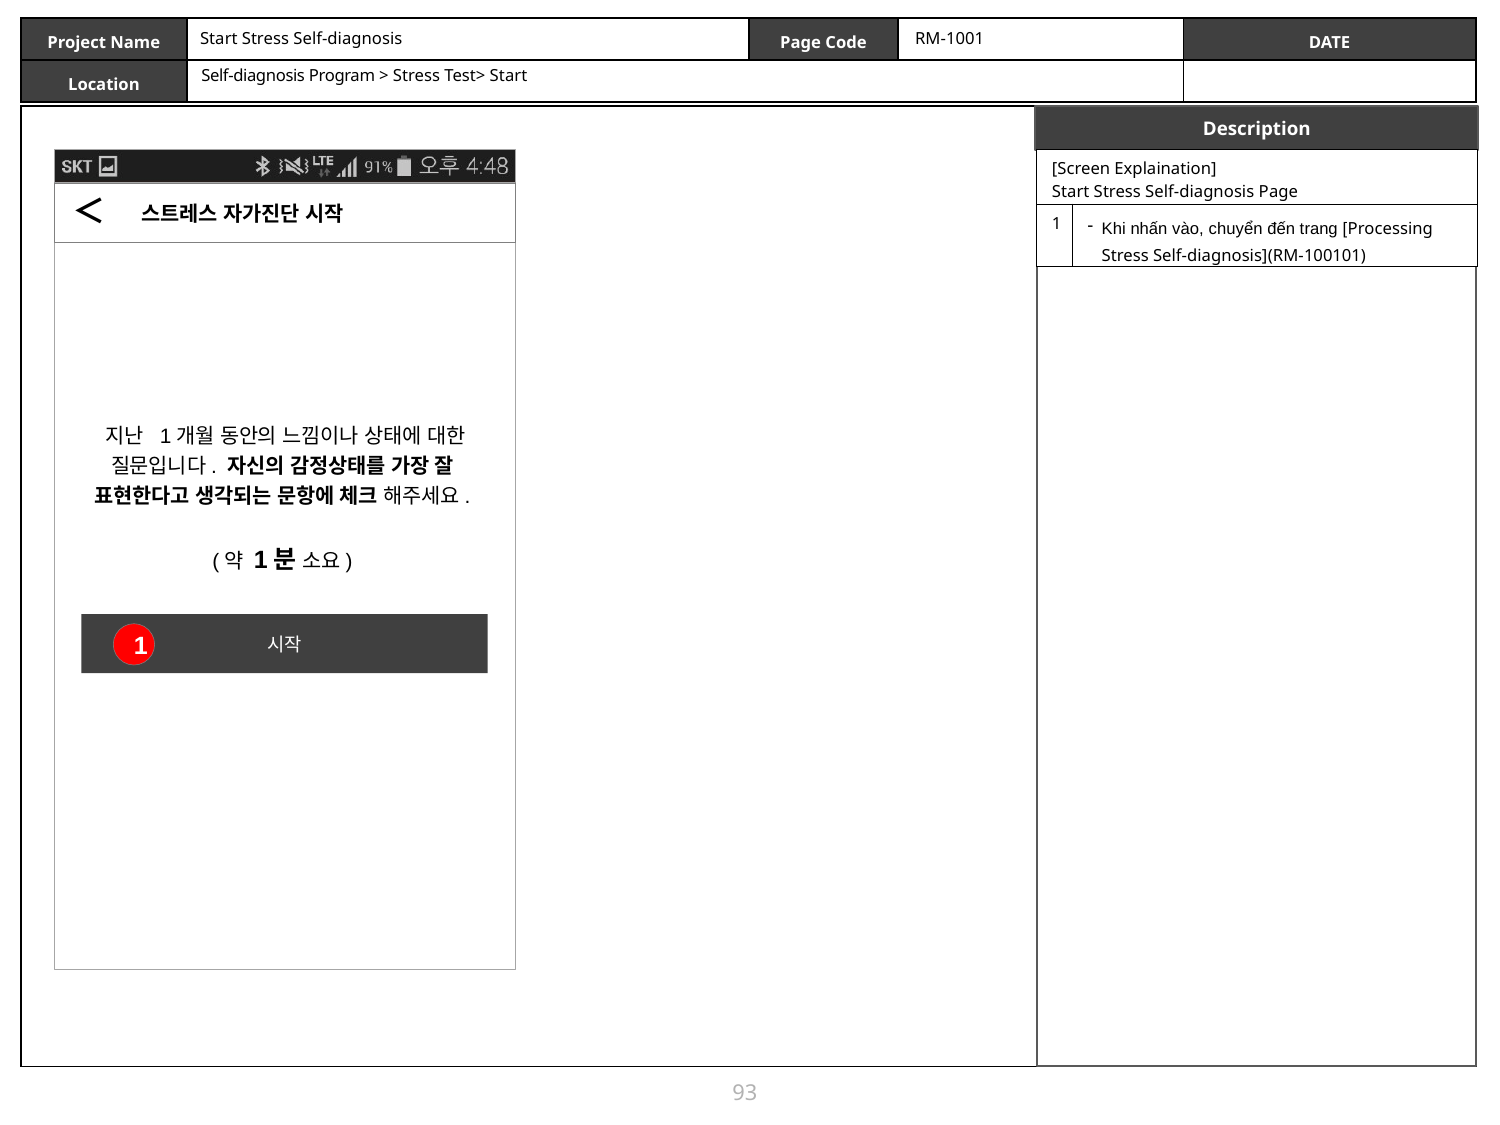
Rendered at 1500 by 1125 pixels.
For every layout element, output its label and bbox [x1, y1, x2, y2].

text_box [185, 20, 422, 55]
slide_number [569, 1063, 920, 1124]
table_cell [1073, 205, 1477, 266]
table_cell [1037, 205, 1072, 266]
text_box [900, 20, 1000, 55]
text_box [52, 148, 517, 970]
table_header [1037, 150, 1477, 204]
text_box [186, 57, 543, 93]
